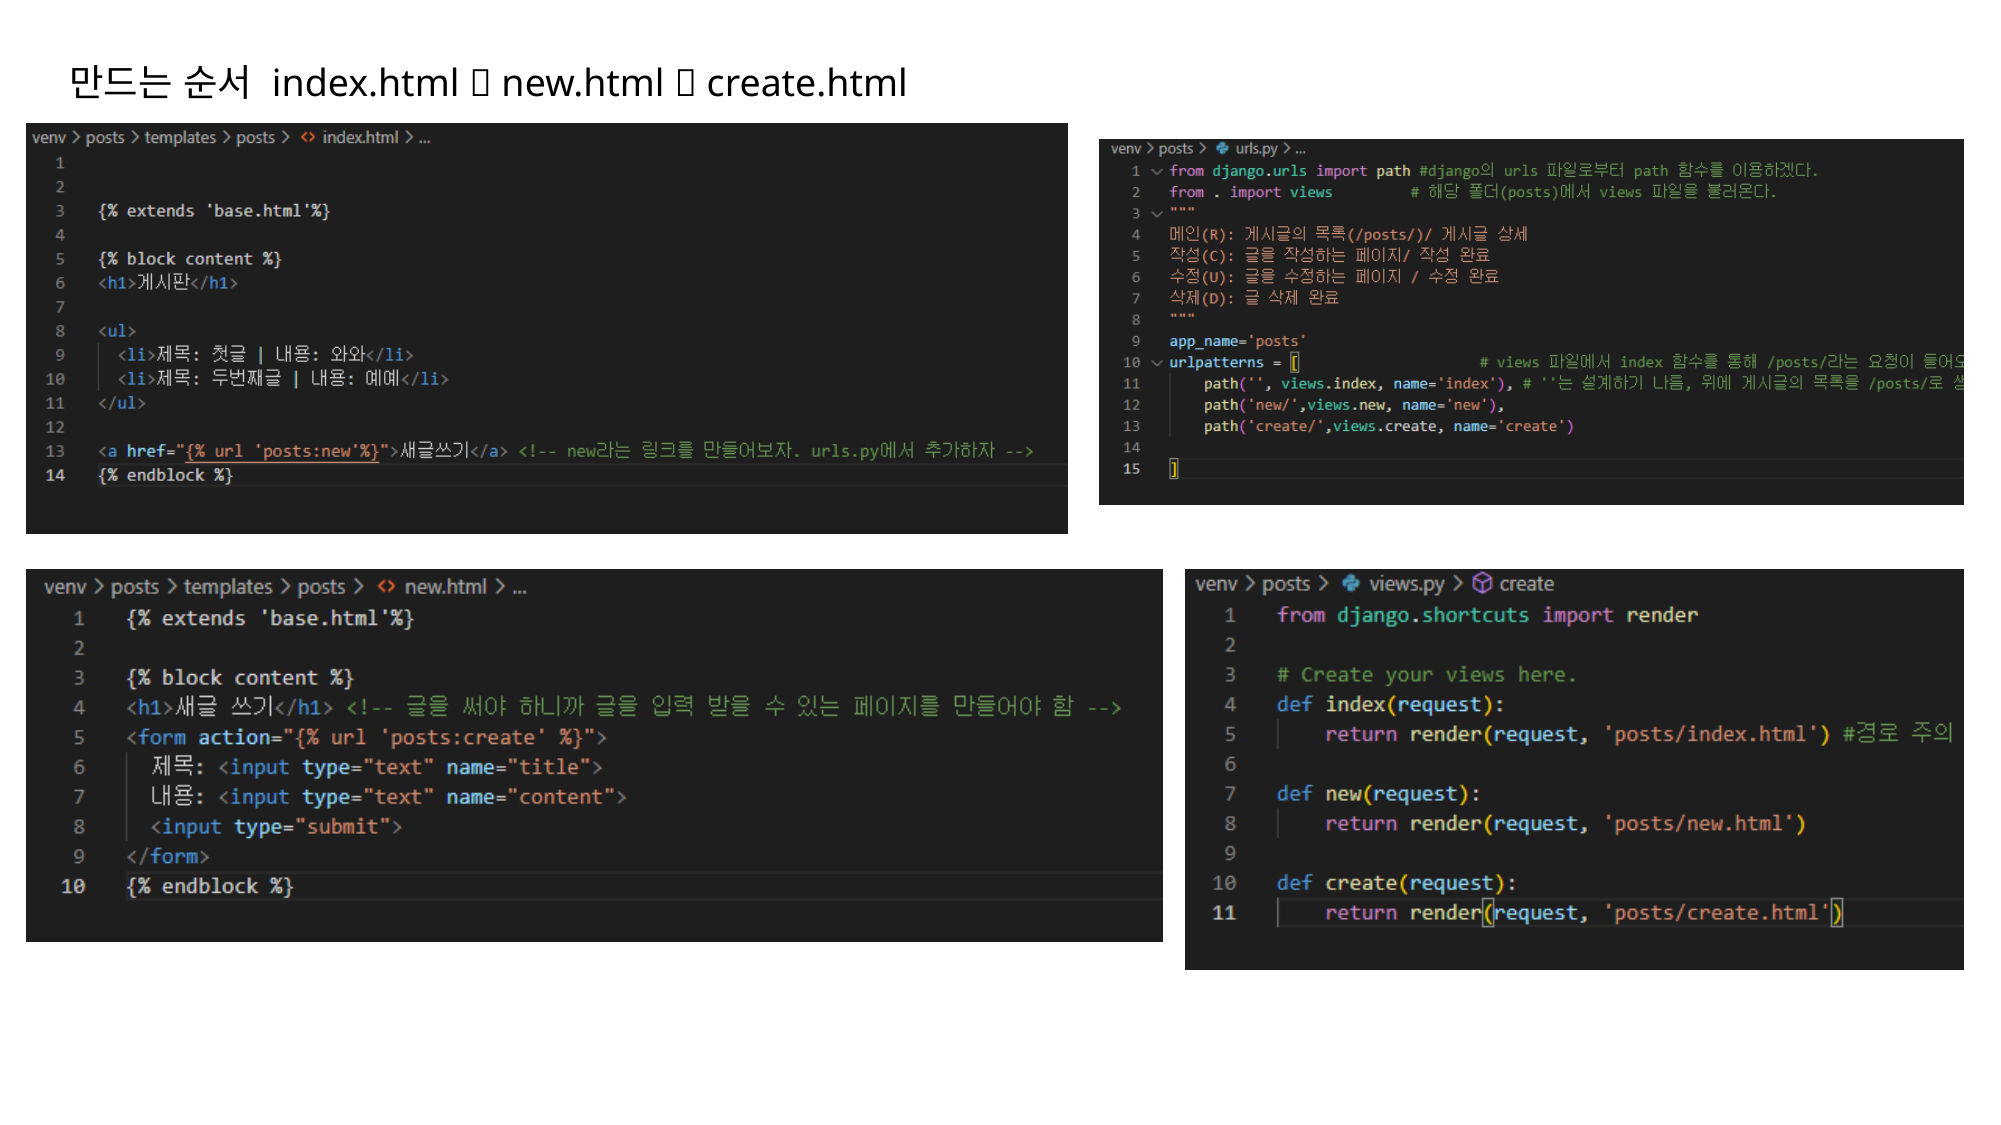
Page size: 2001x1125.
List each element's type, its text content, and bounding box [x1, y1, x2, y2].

picture [1099, 139, 1964, 505]
picture [1185, 569, 1964, 970]
picture [26, 569, 1163, 942]
text_box 만드는 순서 index.html  new.html  create.html [54, 51, 1000, 111]
picture [26, 123, 1068, 534]
